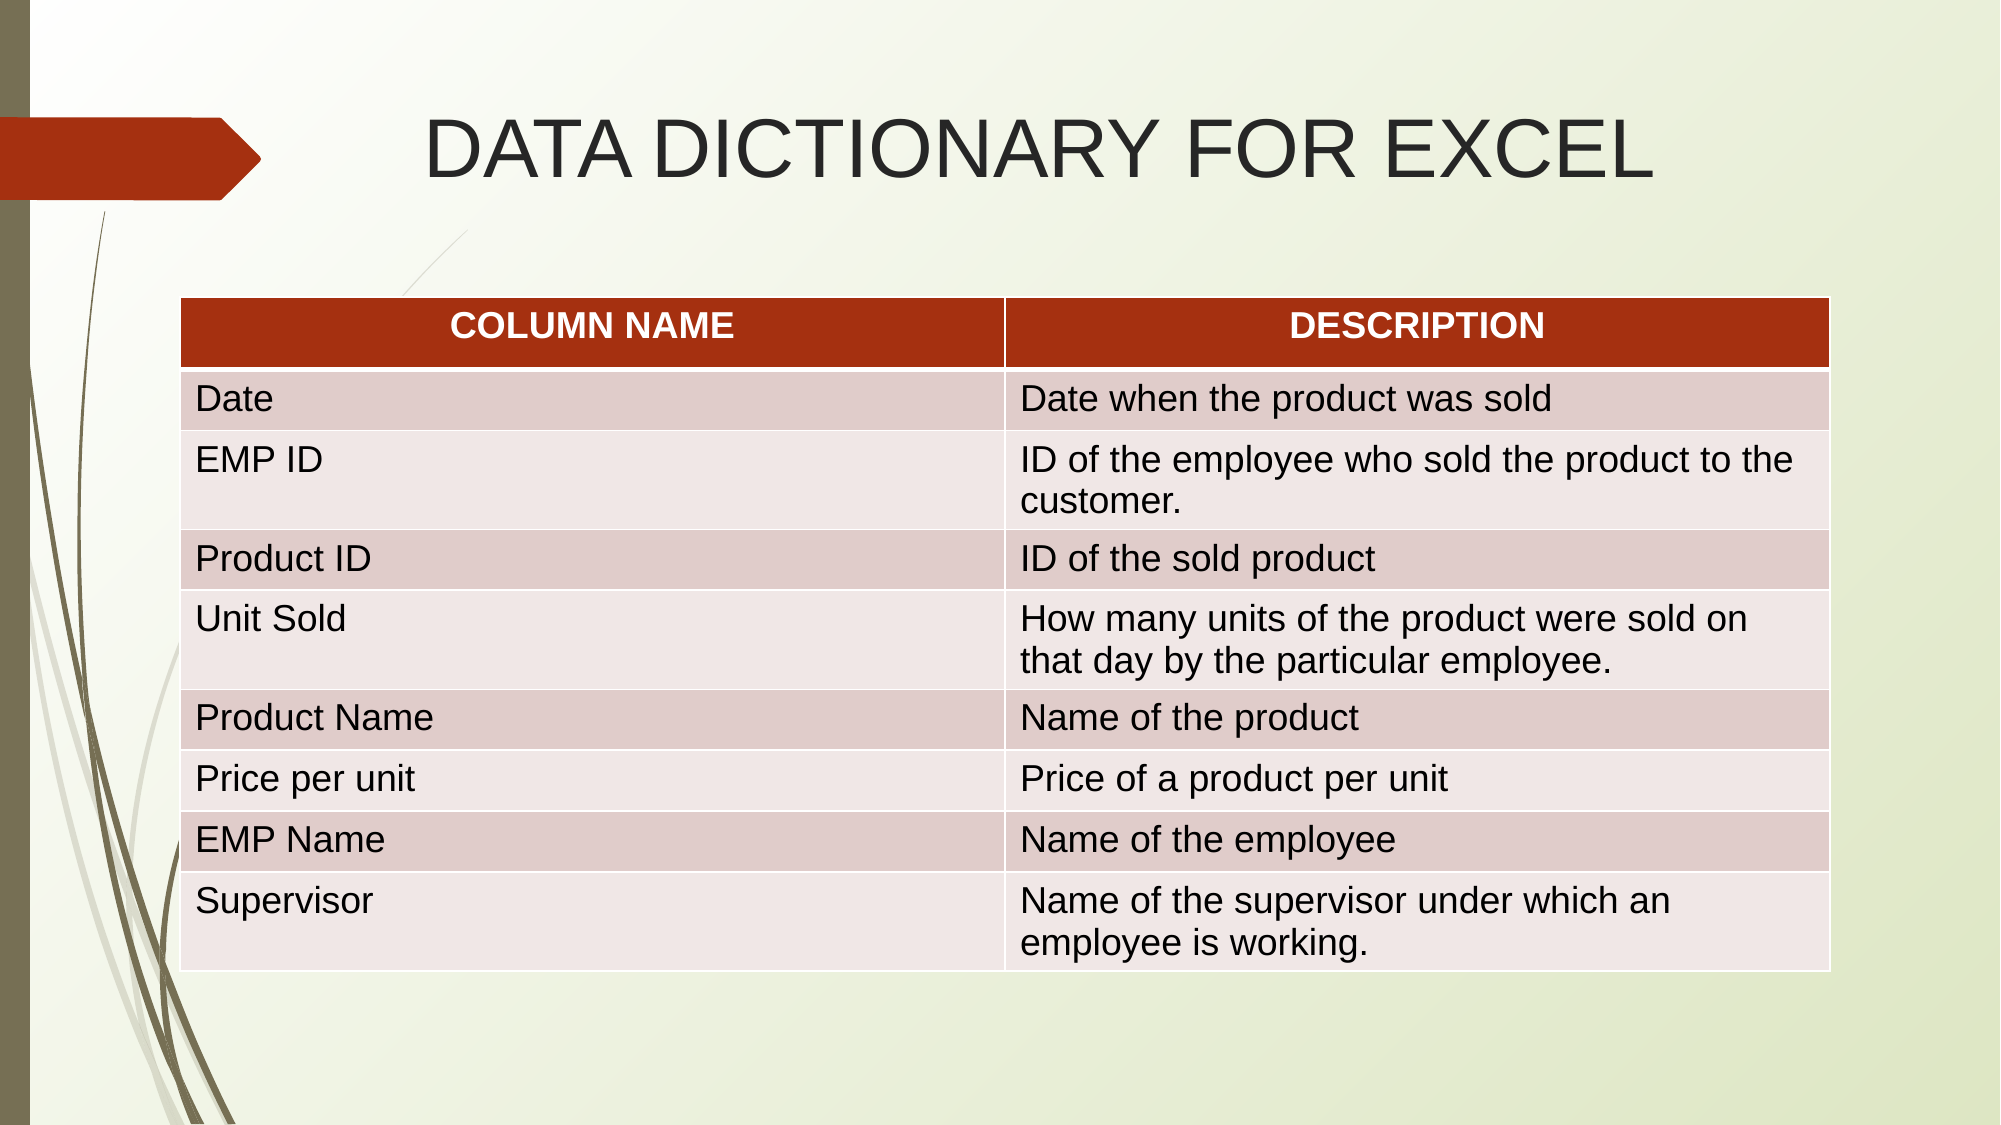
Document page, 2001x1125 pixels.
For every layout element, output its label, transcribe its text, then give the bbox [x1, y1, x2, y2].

table_cell Date [181, 372, 1004, 430]
table_cell EMP Name [181, 812, 1004, 871]
table_cell ID of the employee who sold the product to the customer. [1006, 431, 1829, 529]
title DATA DICTIONARY FOR EXCEL [308, 86, 1771, 225]
table_cell Unit Sold [181, 591, 1004, 689]
table_cell Product Name [181, 690, 1004, 749]
table_header DESCRIPTION [1006, 298, 1829, 367]
table_cell Name of the product [1006, 690, 1829, 749]
table_cell Price of a product per unit [1006, 751, 1829, 810]
table_cell How many units of the product were sold on that day by the particular employee. [1006, 591, 1829, 689]
table_cell Supervisor [181, 873, 1004, 970]
table_cell ID of the sold product [1006, 530, 1829, 589]
table_cell EMP ID [181, 431, 1004, 529]
table_cell Product ID [181, 530, 1004, 589]
table_cell Date when the product was sold [1006, 372, 1829, 430]
table_cell Name of the employee [1006, 812, 1829, 871]
table_header COLUMN NAME [181, 298, 1004, 367]
table_cell Price per unit [181, 751, 1004, 810]
table_cell Name of the supervisor under which an employee is working. [1006, 873, 1829, 970]
